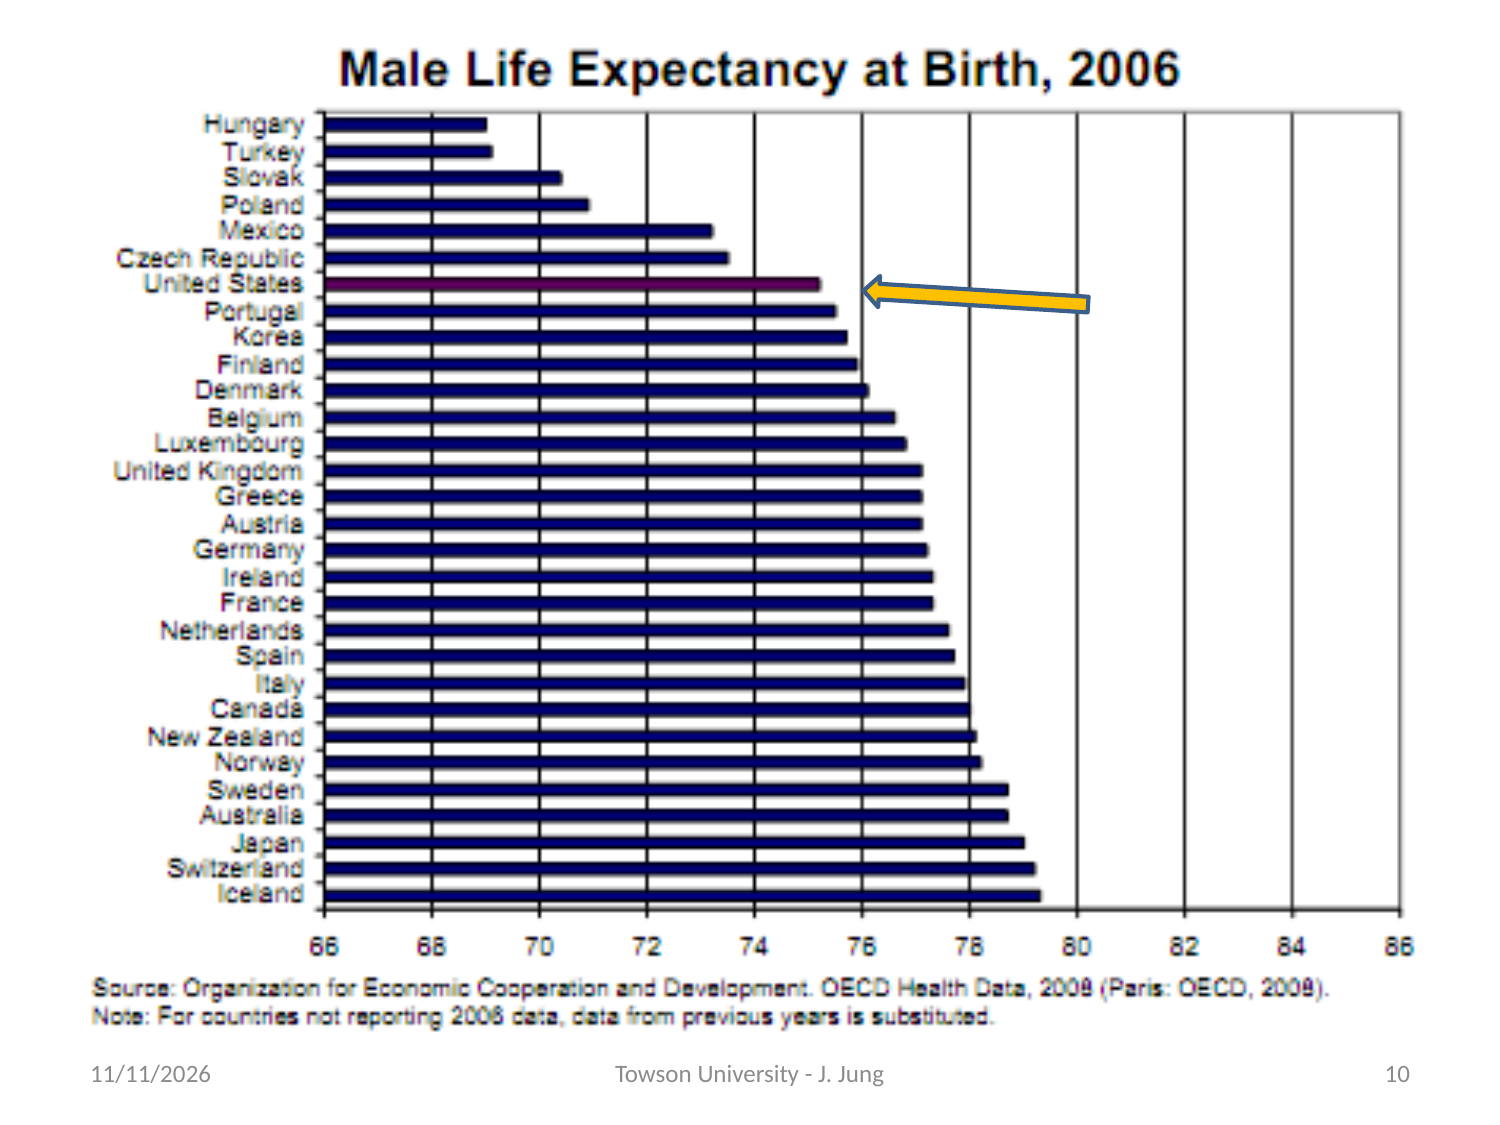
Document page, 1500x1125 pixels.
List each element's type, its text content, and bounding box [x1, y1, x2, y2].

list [51, 37, 1476, 1038]
slide_number 10 [1074, 1046, 1425, 1103]
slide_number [75, 1046, 425, 1103]
footer Towson University - J. Jung [512, 1046, 988, 1103]
